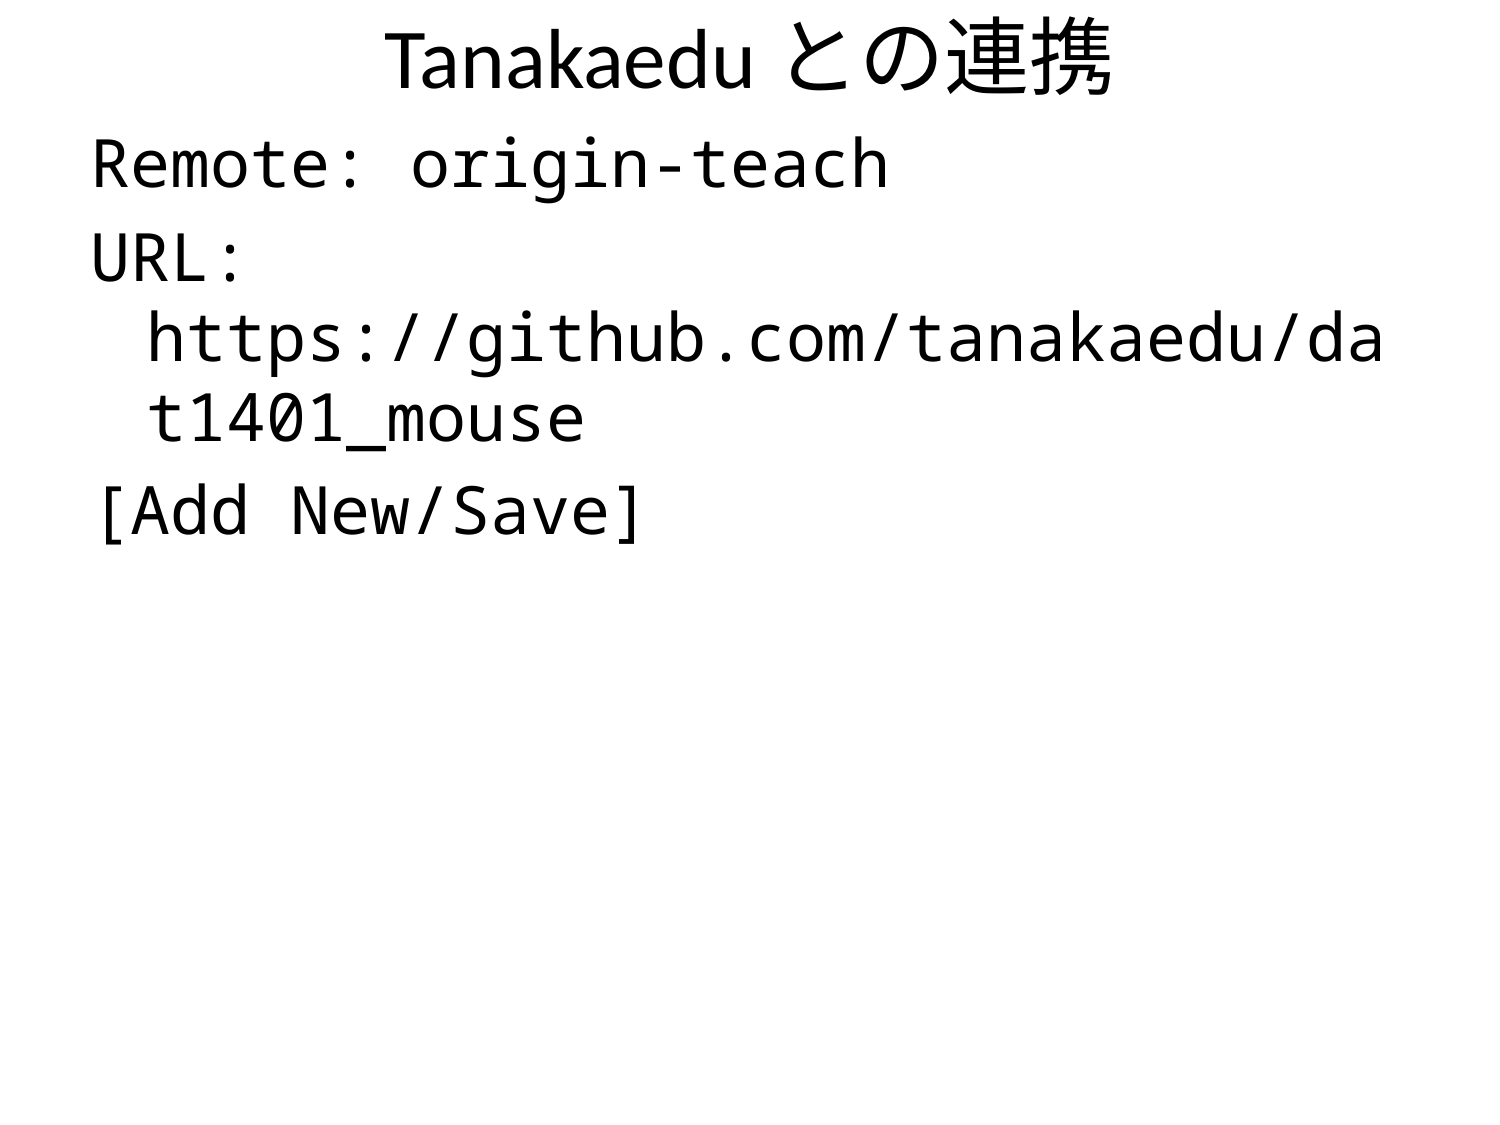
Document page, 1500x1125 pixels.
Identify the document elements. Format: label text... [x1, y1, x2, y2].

list Remote: origin-teach URL: https://github.com/tanakaedu/dat1401_mouse [Add New/Save] [75, 113, 1425, 1047]
title Tanakaeduとの連携 [75, 0, 1425, 113]
